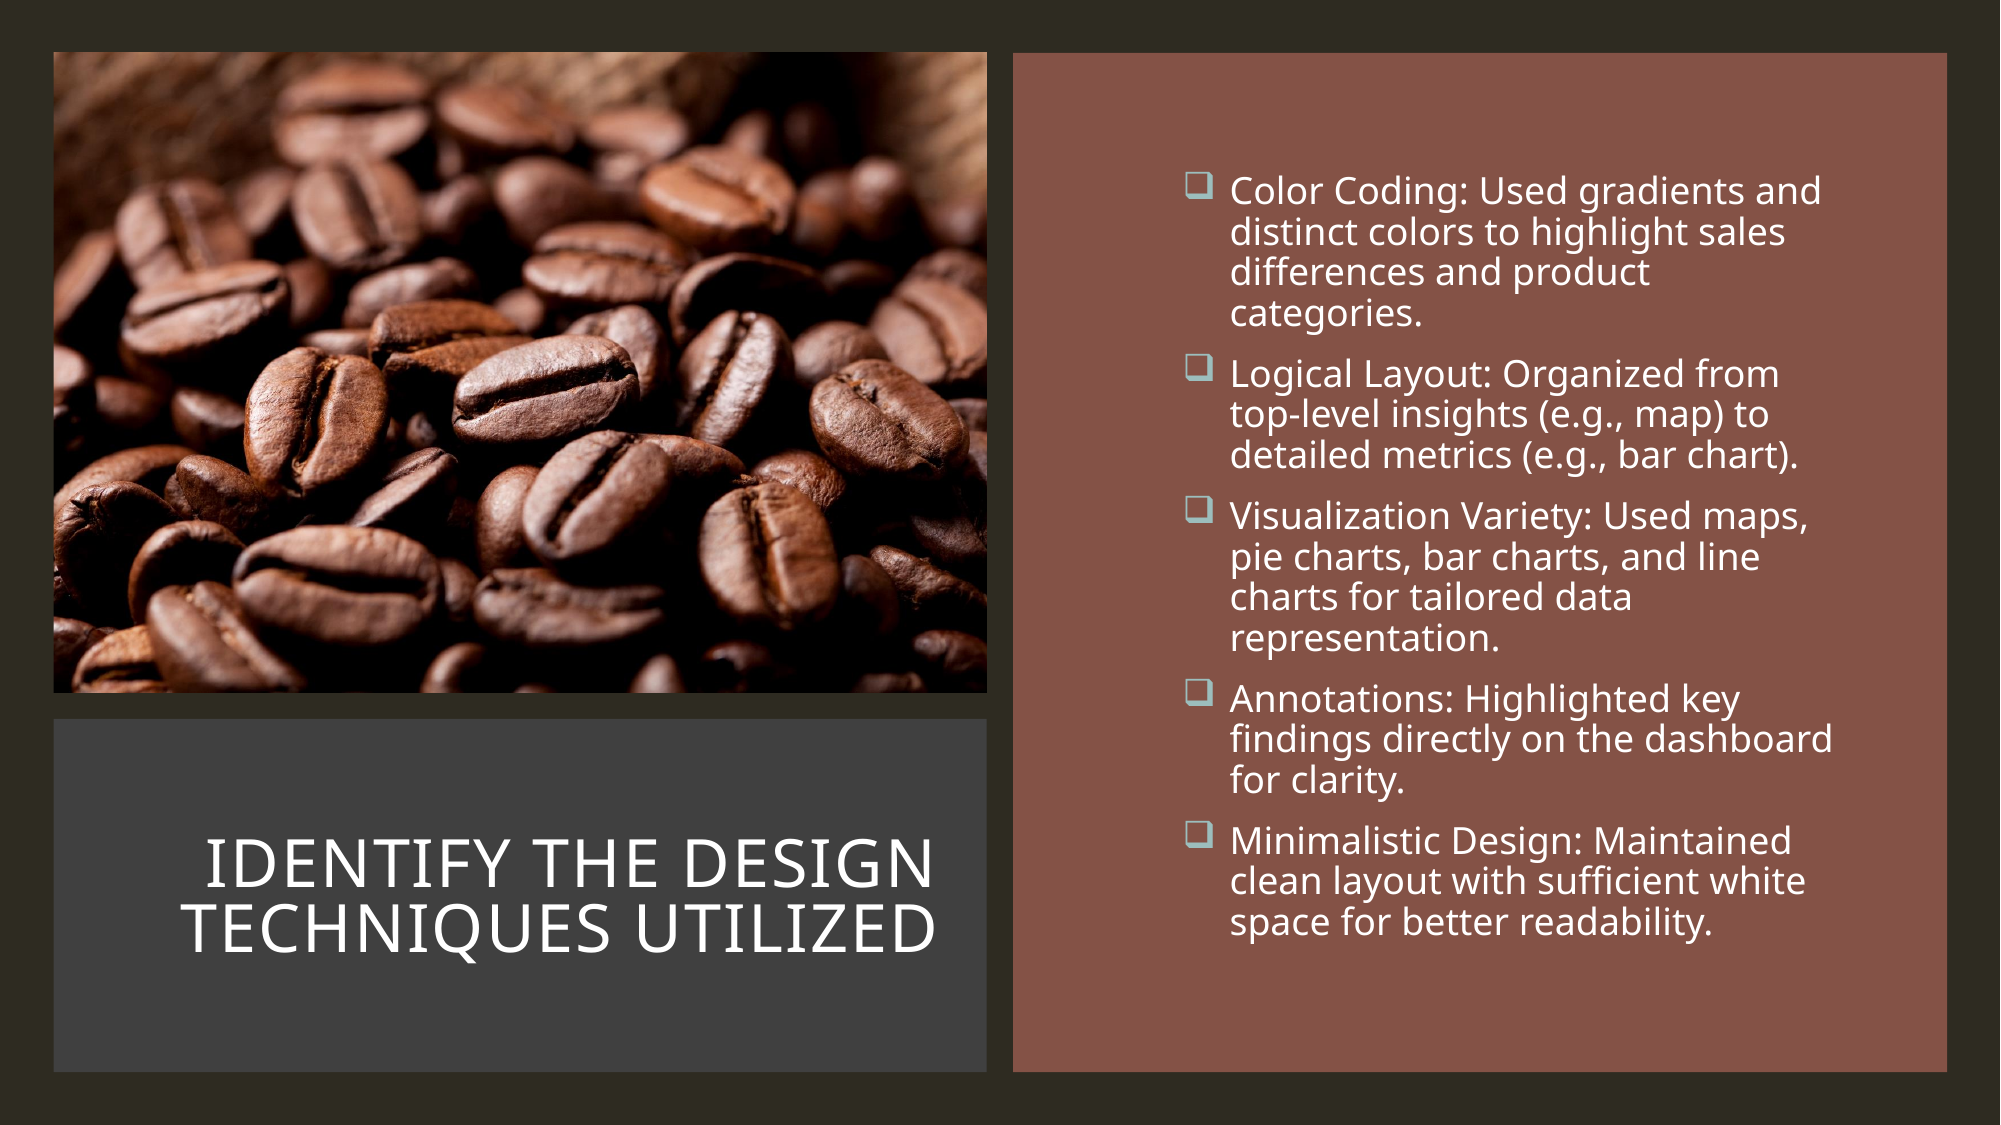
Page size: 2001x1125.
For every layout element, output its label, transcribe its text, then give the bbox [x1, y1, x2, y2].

list Color Coding: Used gradients and distinct colors to highlight sales differences and product categories. Logical Layout: Organized from top-level insights (e.g., map) to detailed metrics (e.g., bar chart). Visualization Variety: Used maps, pie charts, bar charts, and line charts for tailored data representation. Annotations: Highlighted key findings directly on the dashboard for clarity. Minimalistic Design: Maintained clean layout with sufficient white space for better readability. [1092, 159, 1868, 956]
text_box [52, 718, 988, 1073]
text_box [1012, 51, 1948, 1074]
title identify the design techniques utilized [94, 756, 954, 1046]
picture [53, 52, 987, 693]
